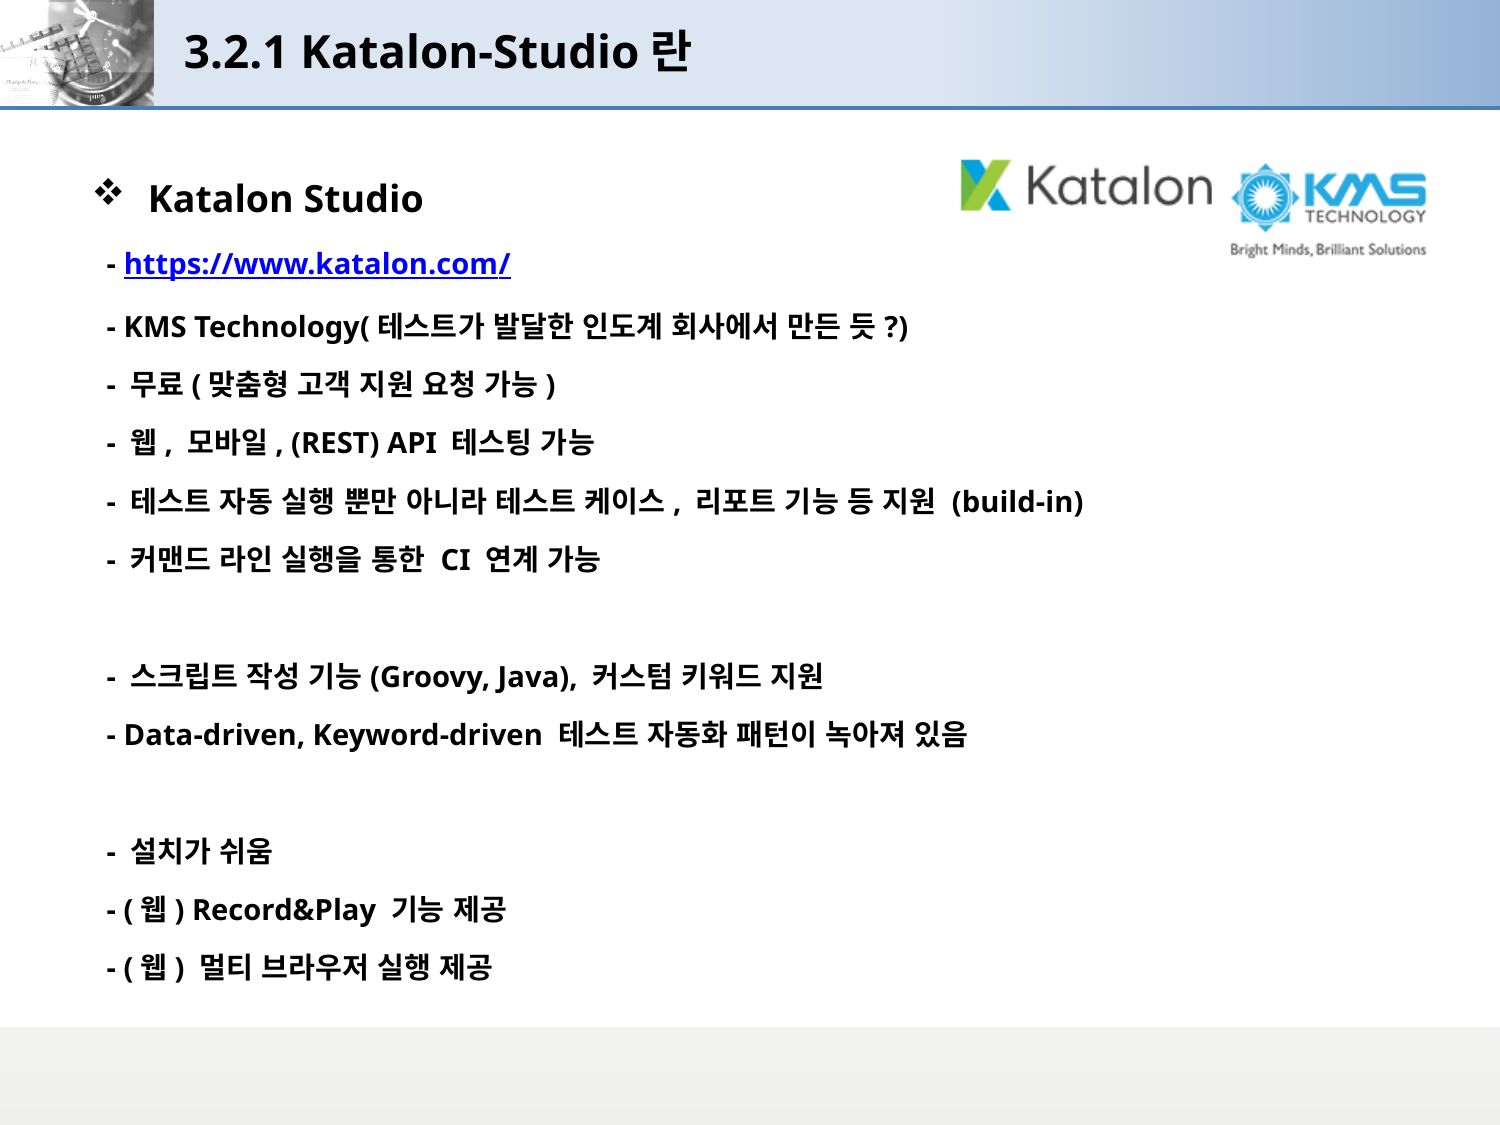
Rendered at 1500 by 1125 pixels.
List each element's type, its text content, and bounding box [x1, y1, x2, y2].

picture [951, 148, 1445, 272]
title 3.2.1 Katalon-Studio란 [169, 7, 1056, 94]
picture [0, 0, 154, 106]
list Katalon Studio - https://www.katalon.com/ - KMS Technology(테스트가 발달한 인도계 회사에서 만든 듯?) - 무료(맞춤형 고객 지원 요청 가능) - 웹, 모바일, (REST) API 테스팅 가능 - 테스트 자동 실행 뿐만 아니라 테스트 케이스, 리포트 기능 등 지원 (build-in) - 커맨드 라인 실행을 통한 CI 연계 가능 - 스크립트 작성 기능(Groovy, Java), 커스텀 키워드 지원 - Data-driven, Keyword-driven 테스트 자동화 패턴이 녹아져 있음 - 설치가 쉬움 - (웹) Record&Play 기능 제공 - (웹) 멀티 브라우저 실행 제공 [76, 149, 1459, 1012]
